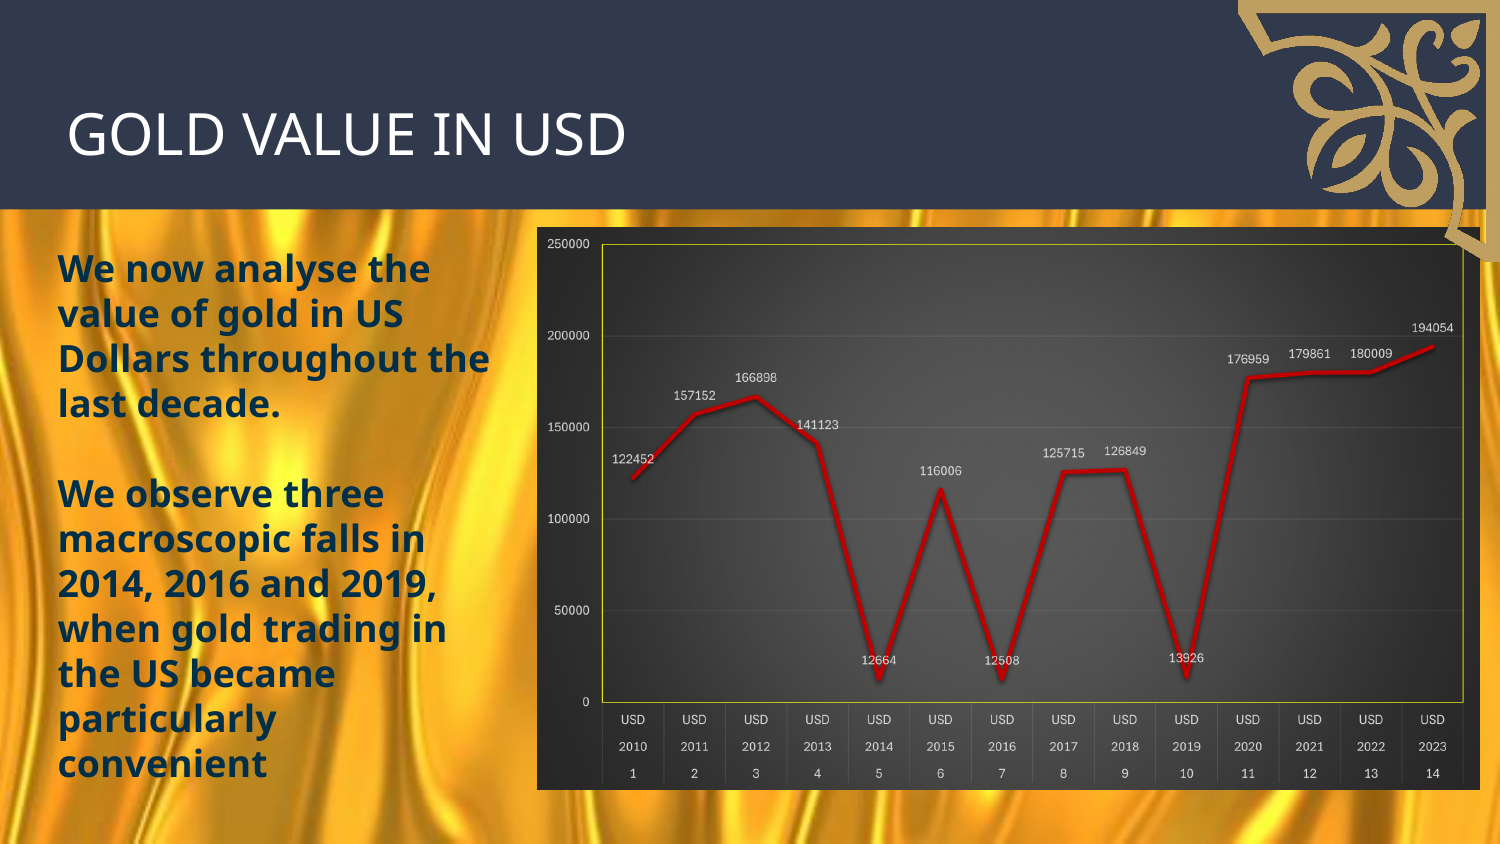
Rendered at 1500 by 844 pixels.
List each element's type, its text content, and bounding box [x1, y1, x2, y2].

picture [0, 0, 1500, 844]
title GOLD VALUE IN USD [51, 82, 1232, 185]
text_box We now analyse the value of gold in US Dollars throughout the last decade. We observe three macroscopic falls in 2014, 2016 and 2019, when gold trading in the US became particularly convenient [42, 230, 506, 785]
